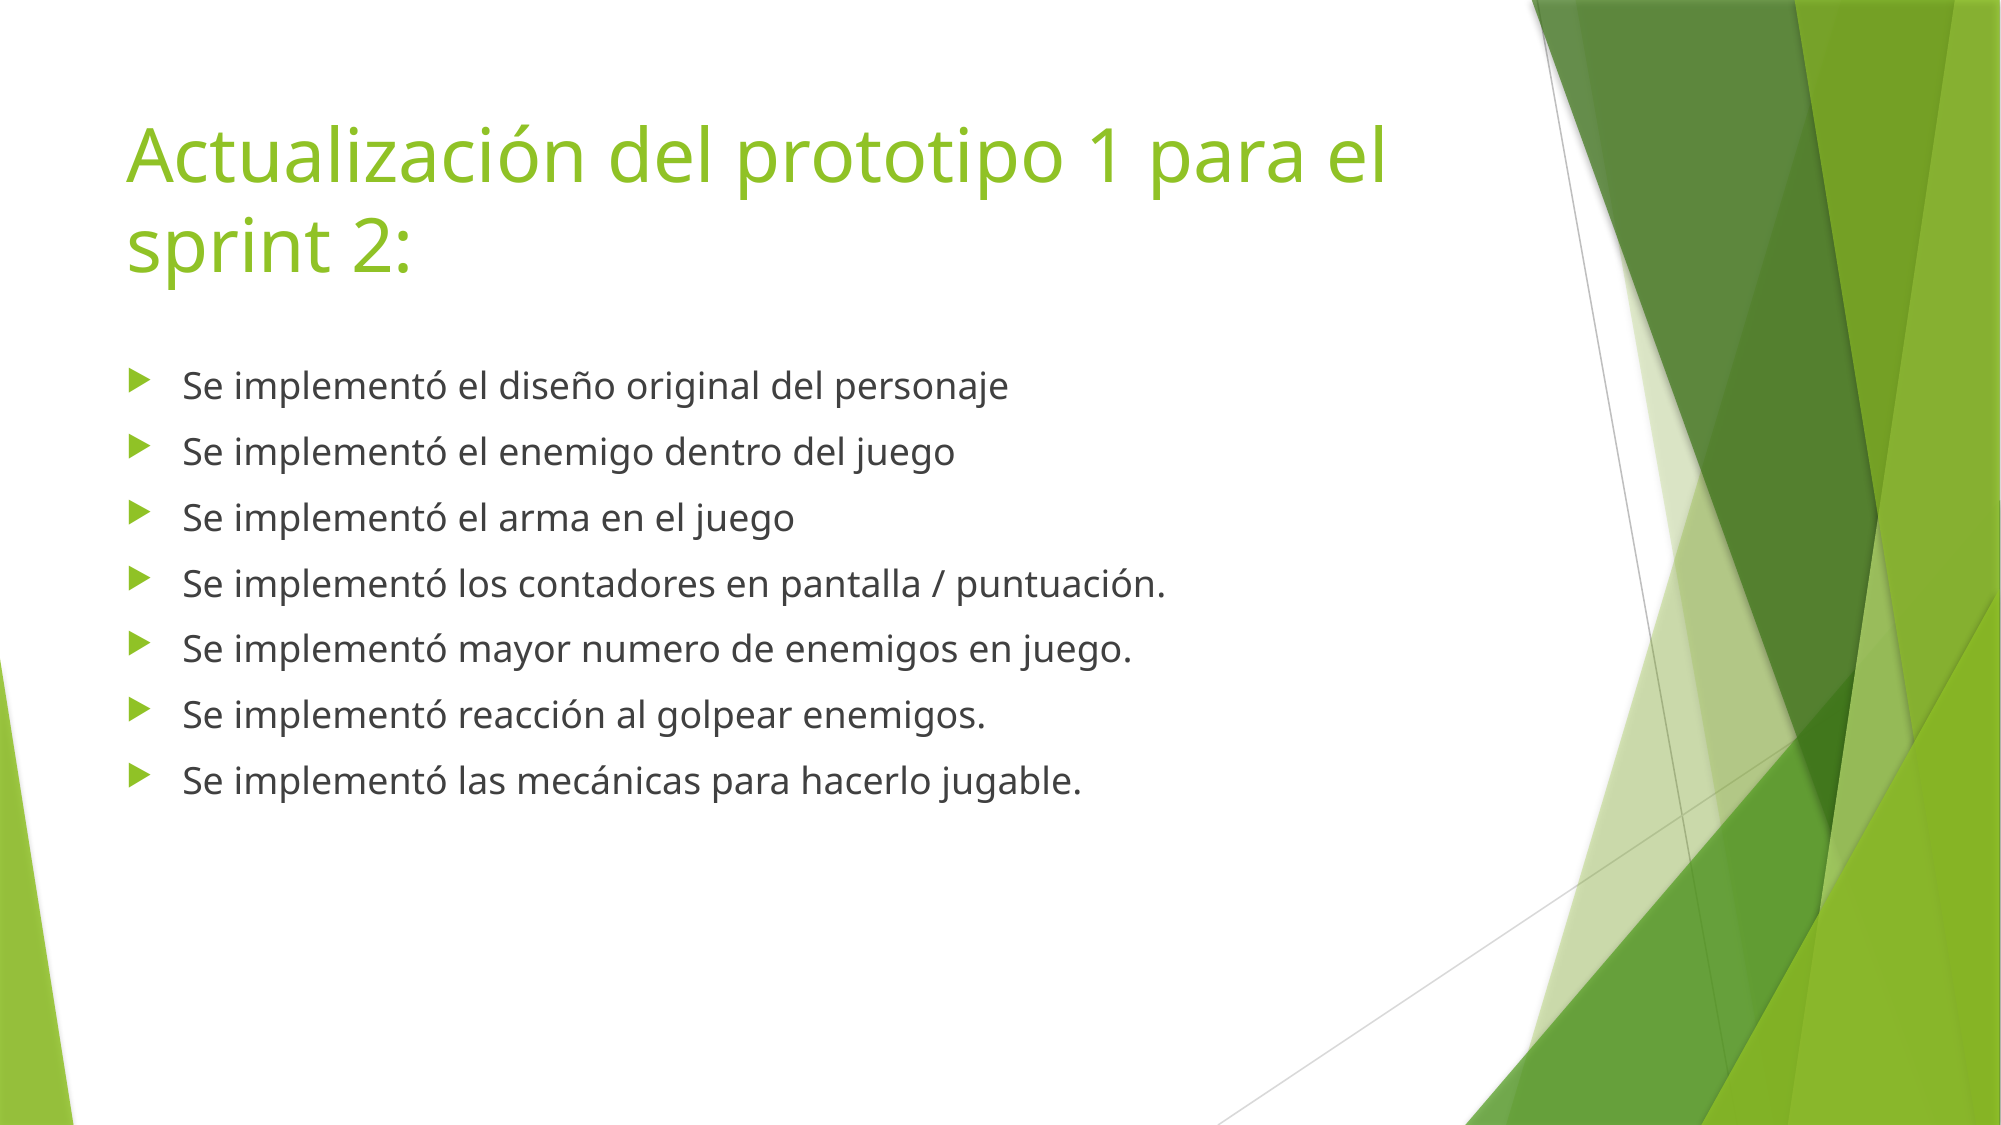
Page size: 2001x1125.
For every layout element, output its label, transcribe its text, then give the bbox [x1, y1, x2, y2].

list Se implementó el diseño original del personaje Se implementó el enemigo dentro del juego Se implementó el arma en el juego Se implementó los contadores en pantalla / puntuación. Se implementó mayor numero de enemigos en juego. Se implementó reacción al golpear enemigos. Se implementó las mecánicas para hacerlo jugable. [111, 354, 1522, 992]
title Actualización del prototipo 1 para el sprint 2: [111, 99, 1522, 317]
